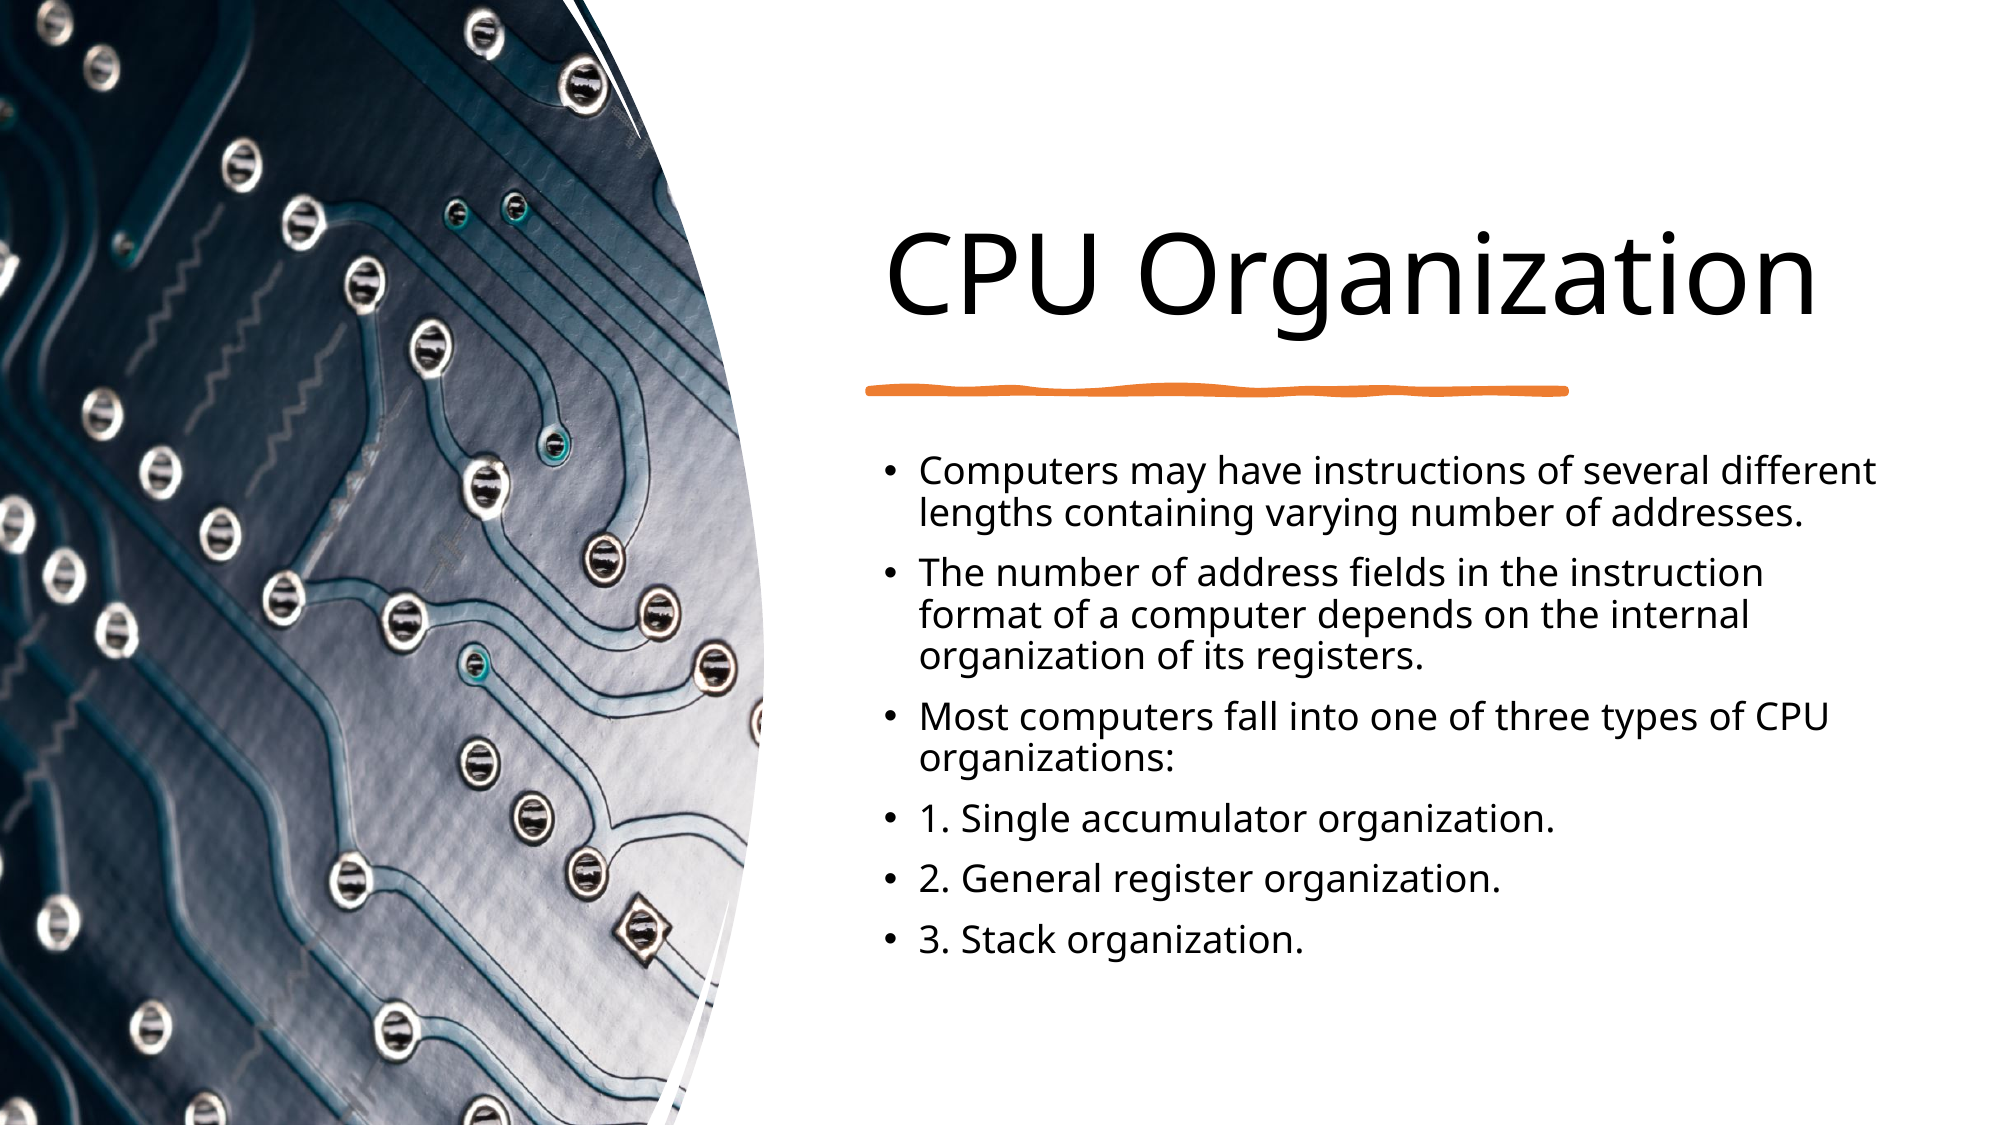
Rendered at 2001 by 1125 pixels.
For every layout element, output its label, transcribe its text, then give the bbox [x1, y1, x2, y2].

title CPU Organization [869, 53, 1895, 347]
picture [0, 0, 764, 1125]
text_box [867, 385, 1567, 396]
list Computers may have instructions of several different lengths containing varying number of addresses. The number of address fields in the instruction format of a computer depends on the internal organization of its registers. Most computers fall into one of three types of CPU organizations: 1. Single accumulator organization. 2. General register organization. 3. Stack organization. [869, 443, 1895, 1016]
text_box [764, 0, 2000, 1125]
